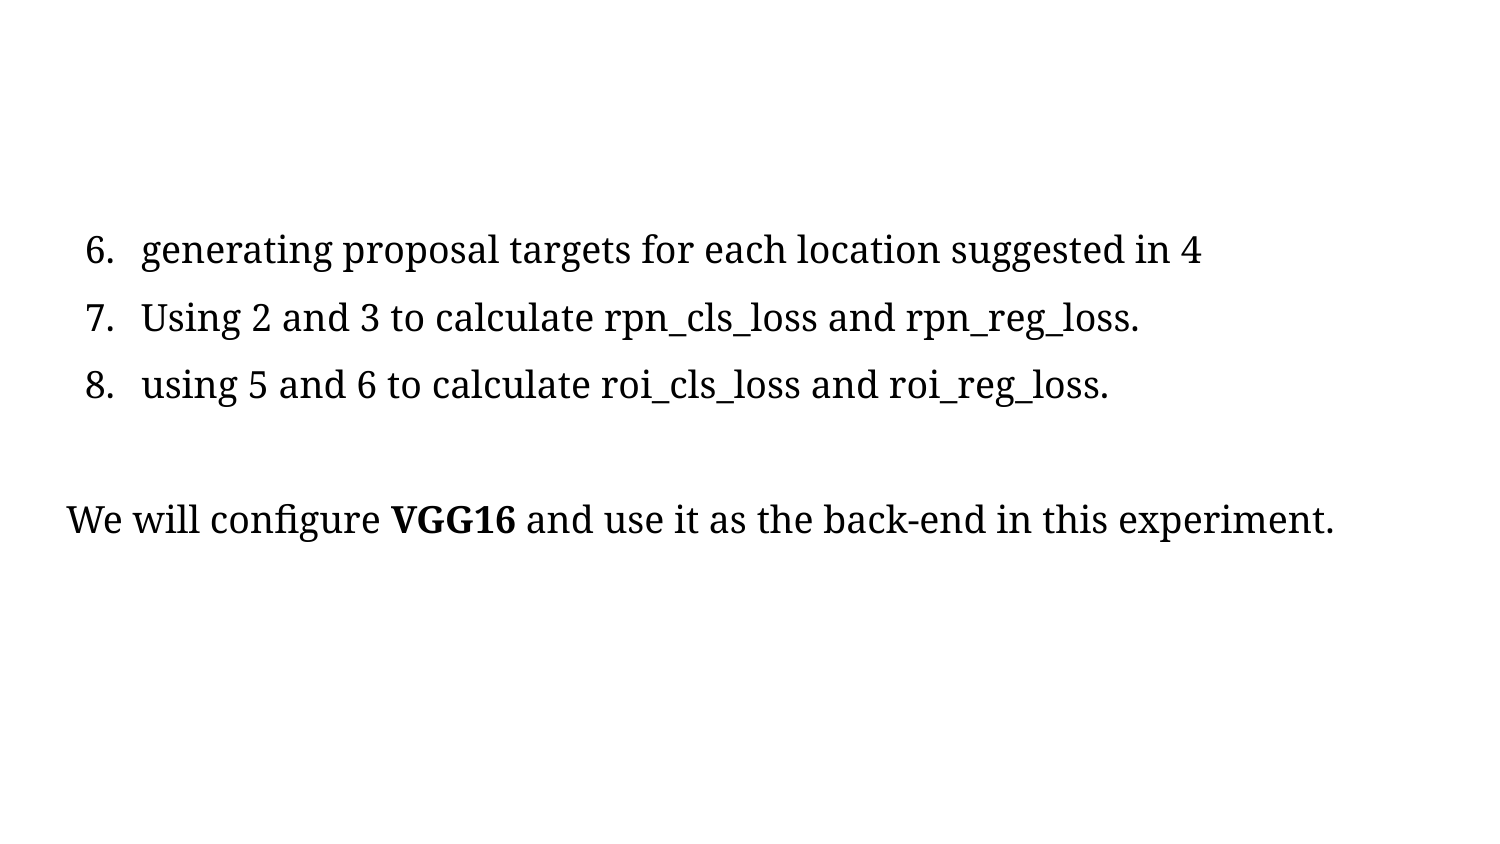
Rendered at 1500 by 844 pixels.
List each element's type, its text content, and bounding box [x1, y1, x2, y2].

list generating proposal targets for each location suggested in 4 Using 2 and 3 to calculate rpn_cls_loss and rpn_reg_loss. using 5 and 6 to calculate roi_cls_loss and roi_reg_loss. We will configure VGG16 and use it as the back-end in this experiment. [51, 189, 1449, 750]
